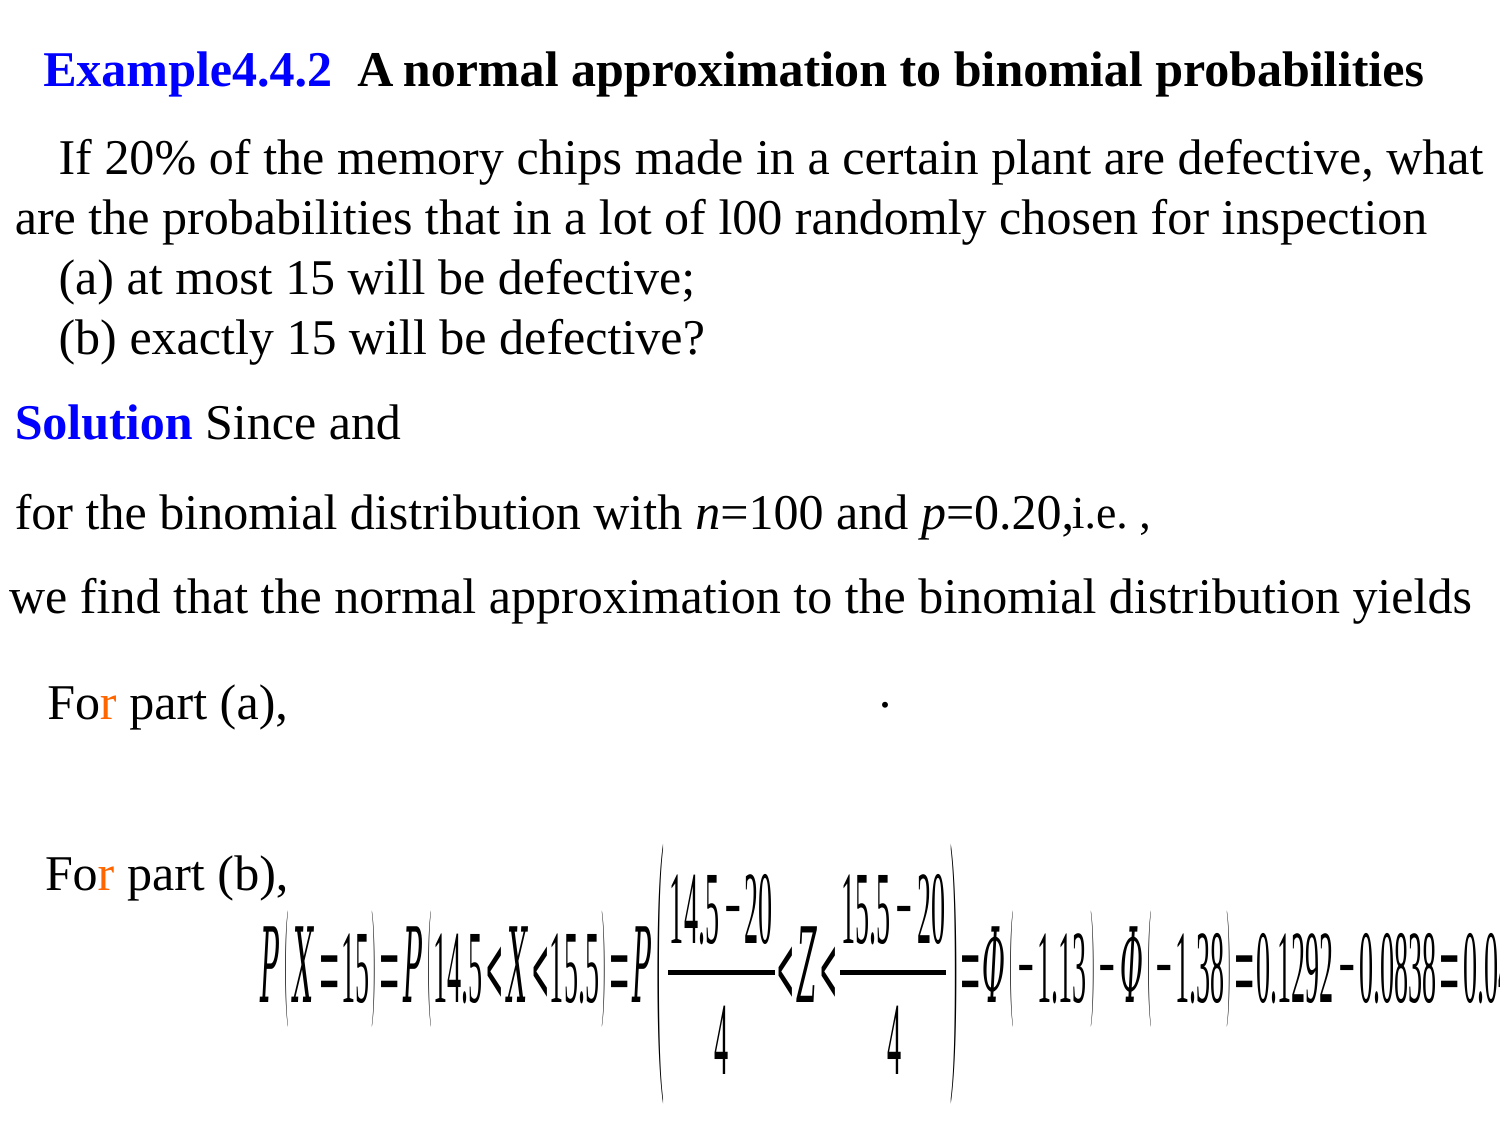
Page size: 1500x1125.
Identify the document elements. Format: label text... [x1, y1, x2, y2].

text_box For part (b), [30, 833, 304, 908]
text_box If 20% of the memory chips made in a certain plant are defective, what are the probabilities that in a lot of l00 randomly chosen for inspection (a) at most 15 will be defective; (b) exactly 15 will be defective? [0, 116, 1500, 372]
text_box for the binomial distribution with n=100 and p=0.20, [0, 471, 1124, 547]
text_box Example4.4.2 A normal approximation to binomial probabilities [28, 28, 1453, 104]
text_box we find that the normal approximation to the binomial distribution yields [0, 555, 1495, 631]
text_box For part (a), [32, 662, 365, 738]
